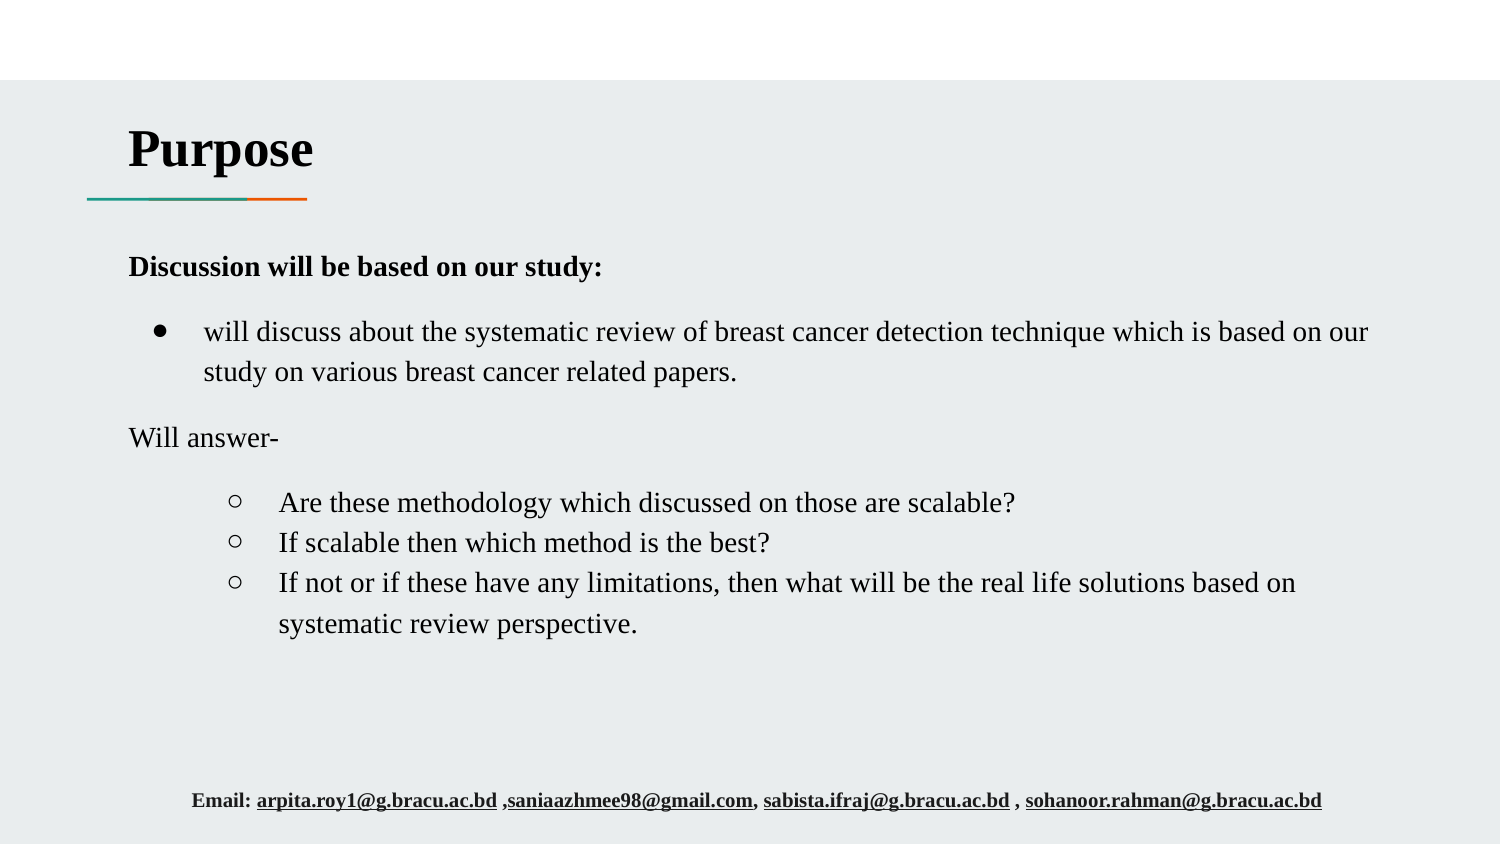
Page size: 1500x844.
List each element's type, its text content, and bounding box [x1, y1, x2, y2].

text_box Discussion will be based on our study: will discuss about the systematic review of breast cancer detection technique which is based on our study on various breast cancer related papers. Will answer- Are these methodology which discussed on those are scalable? If scalable then which method is the best? If not or if these have any limitations, then what will be the real life solutions based on systematic review perspective. Email: arpita.roy1@g.bracu.ac.bd ,saniaazhmee98@gmail.com, sabista.ifraj@g.bracu.ac.bd , sohanoor.rahman@g.bracu.ac.bd [113, 226, 1406, 831]
text_box Purpose [113, 98, 1406, 192]
